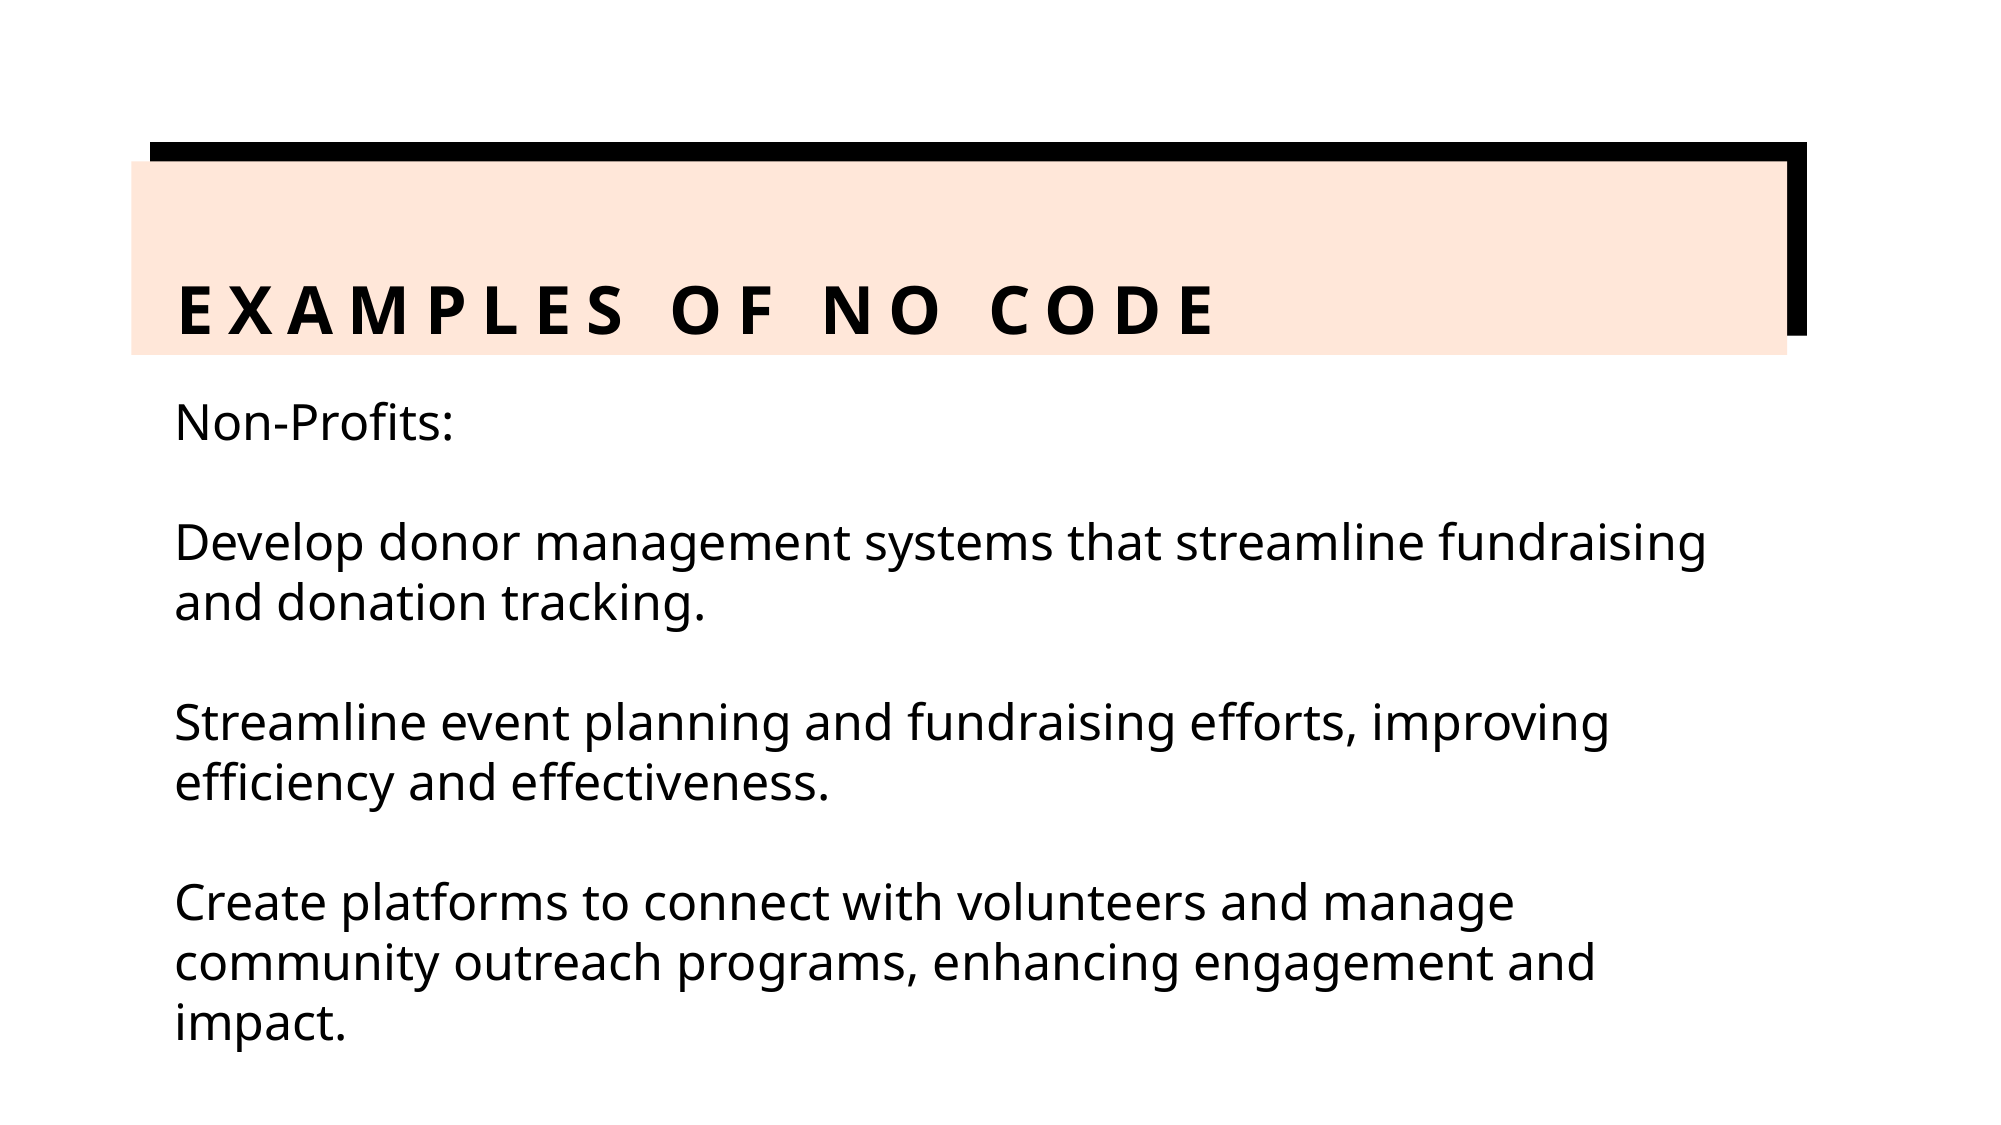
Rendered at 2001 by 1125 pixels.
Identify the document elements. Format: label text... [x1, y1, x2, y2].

title Examples of no code [131, 161, 1788, 355]
text_box Non-Profits: Develop donor management systems that streamline fundraising and donation tracking. Streamline event planning and fundraising efforts, improving efficiency and effectiveness. Create platforms to connect with volunteers and manage community outreach programs, enhancing engagement and impact. [159, 382, 1796, 1058]
